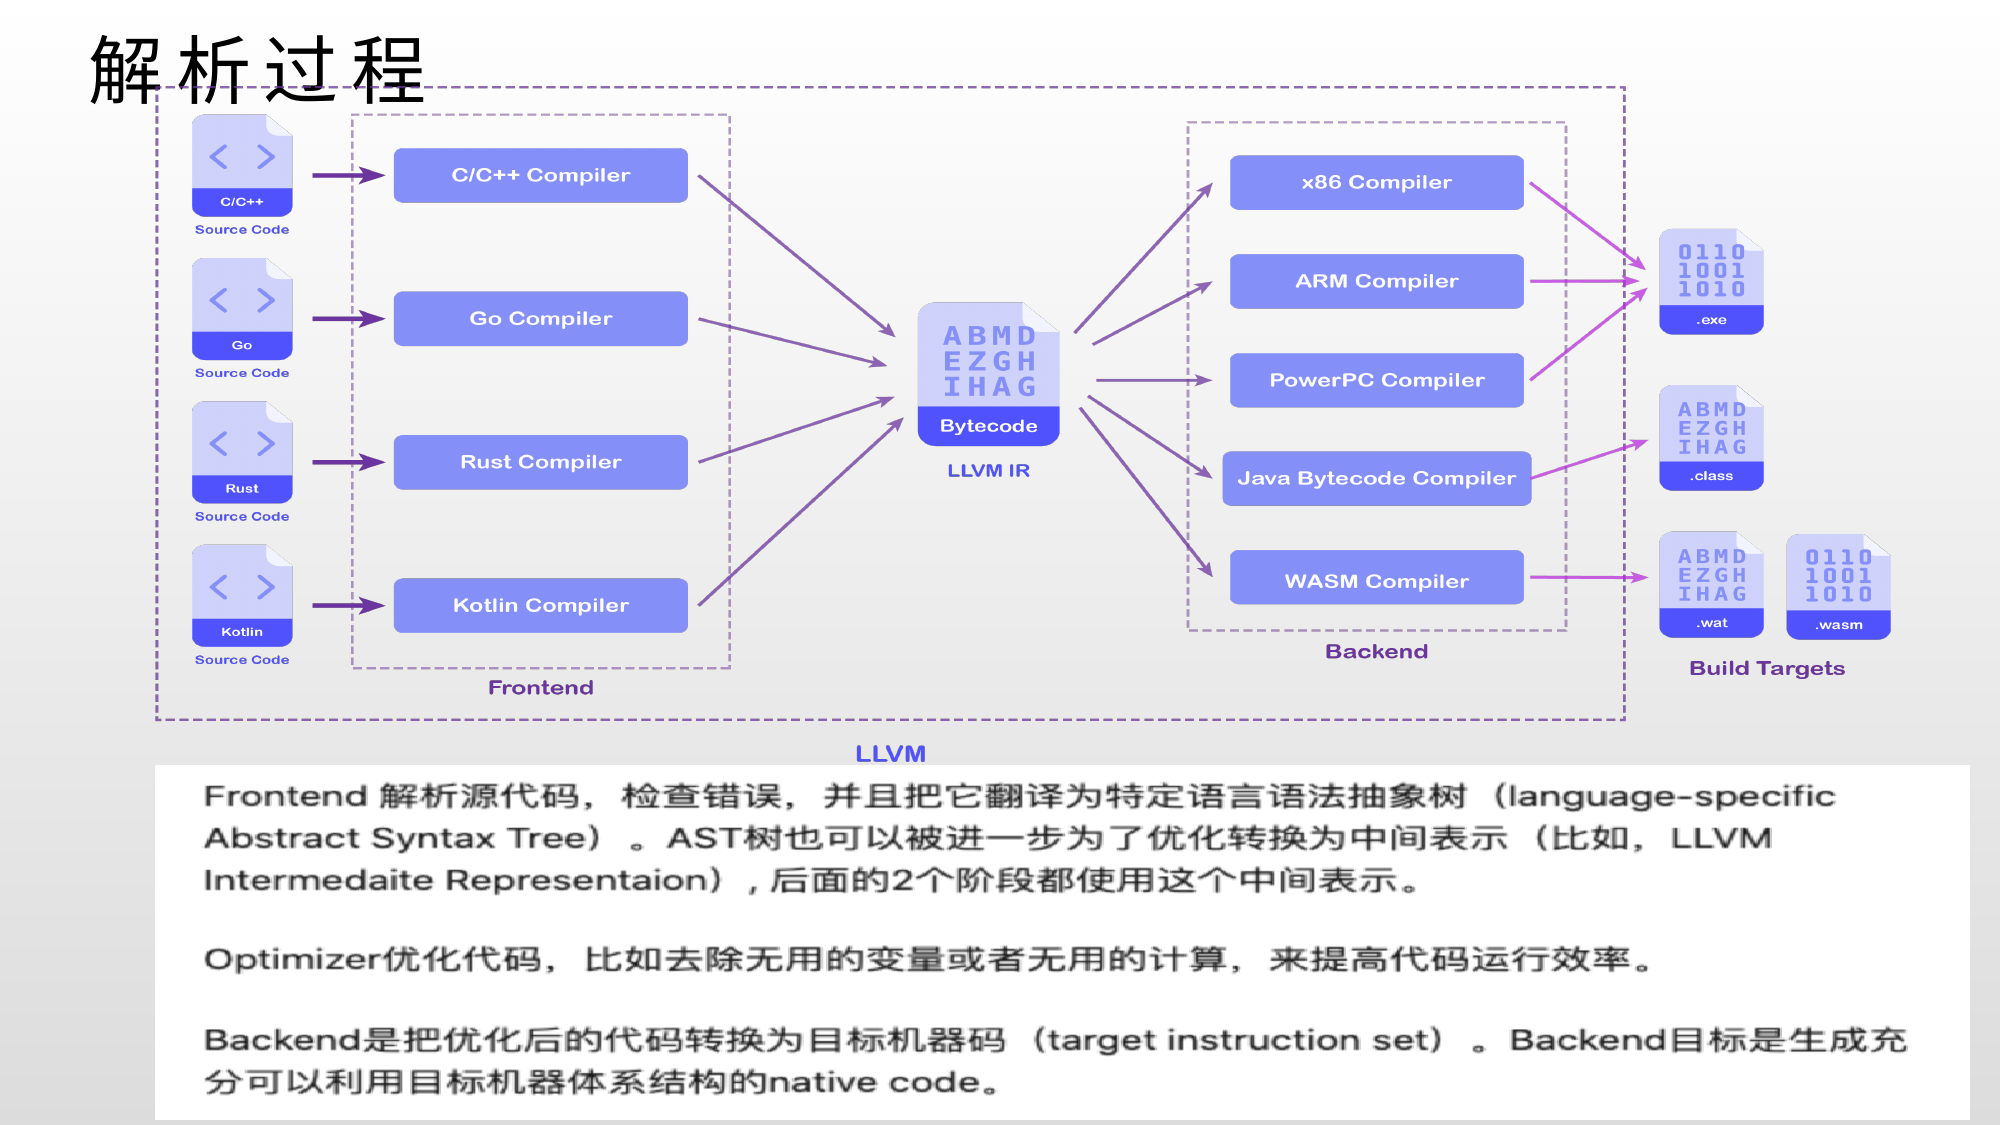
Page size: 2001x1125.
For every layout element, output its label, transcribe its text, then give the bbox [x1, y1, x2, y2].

picture [155, 86, 1970, 1120]
title 解析过程 [72, 17, 1891, 166]
